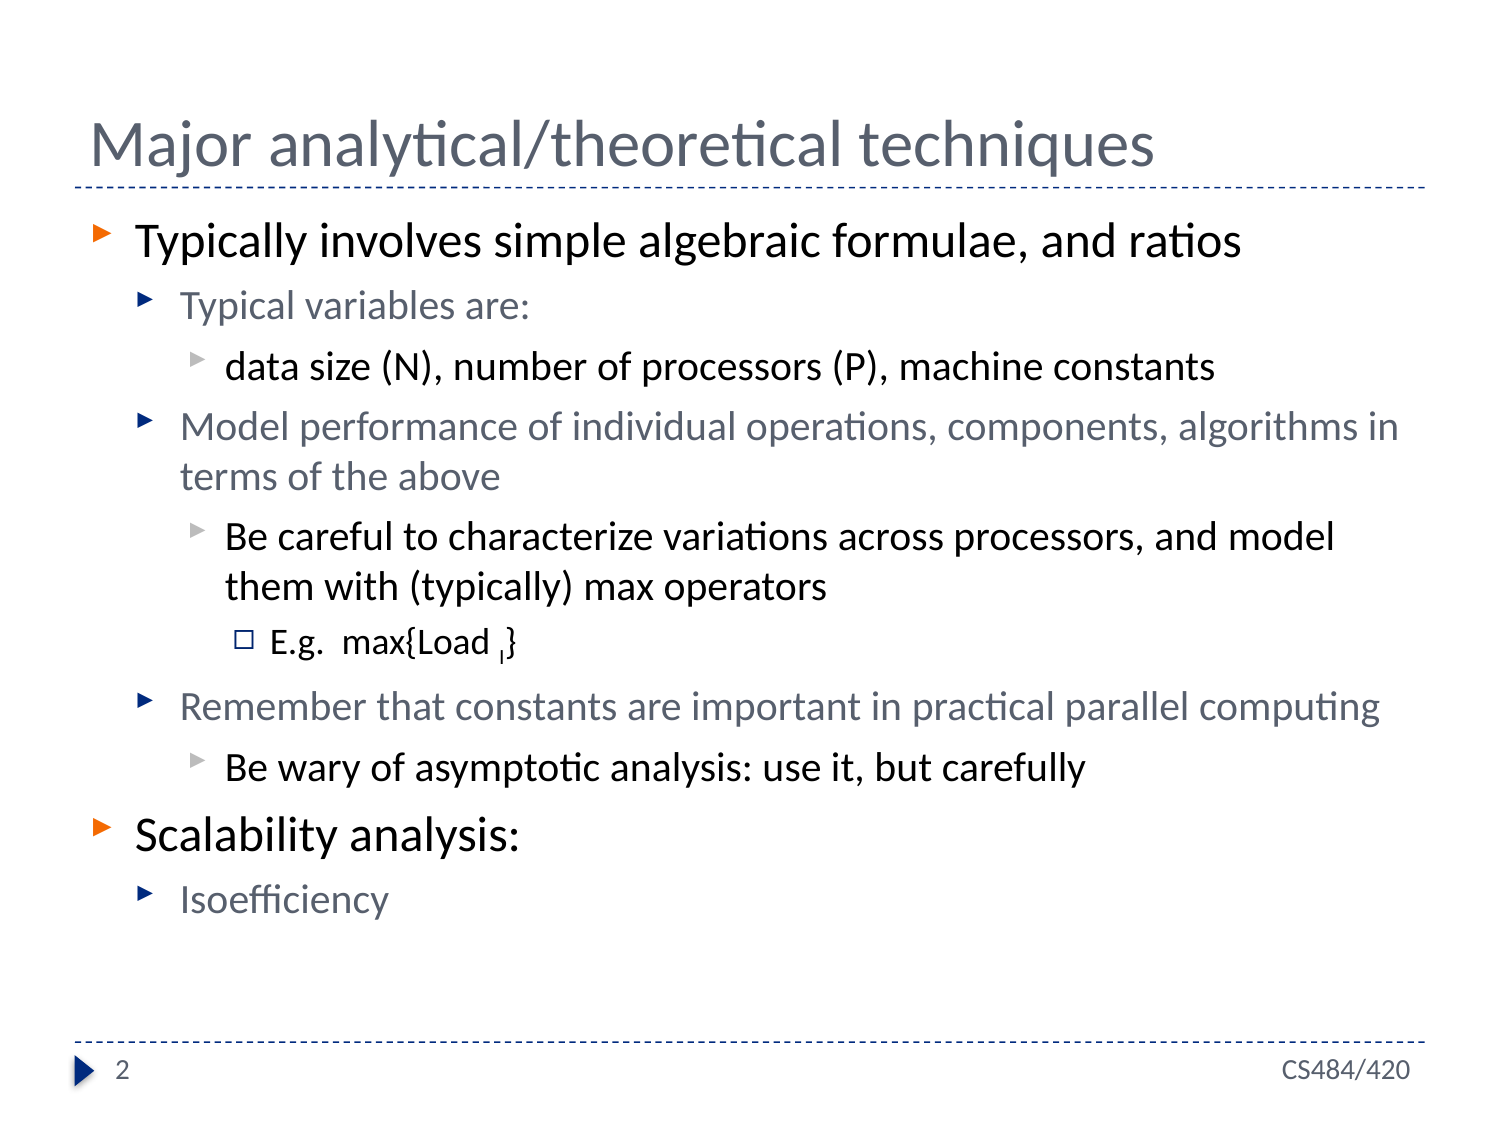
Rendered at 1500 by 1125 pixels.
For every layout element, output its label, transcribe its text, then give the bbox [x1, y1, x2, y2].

slide_number CS484/420 [1050, 1042, 1426, 1103]
slide_number 2 [100, 1042, 426, 1103]
list Typically involves simple algebraic formulae, and ratios Typical variables are: data size (N), number of processors (P), machine constants Model performance of individual operations, components, algorithms in terms of the above Be careful to characterize variations across processors, and model them with (typically) max operators E.g. max{Load I} Remember that constants are important in practical parallel computing Be wary of asymptotic analysis: use it, but carefully Scalability analysis: Isoefficiency [75, 200, 1425, 1006]
title Major analytical/theoretical techniques [75, 24, 1425, 188]
